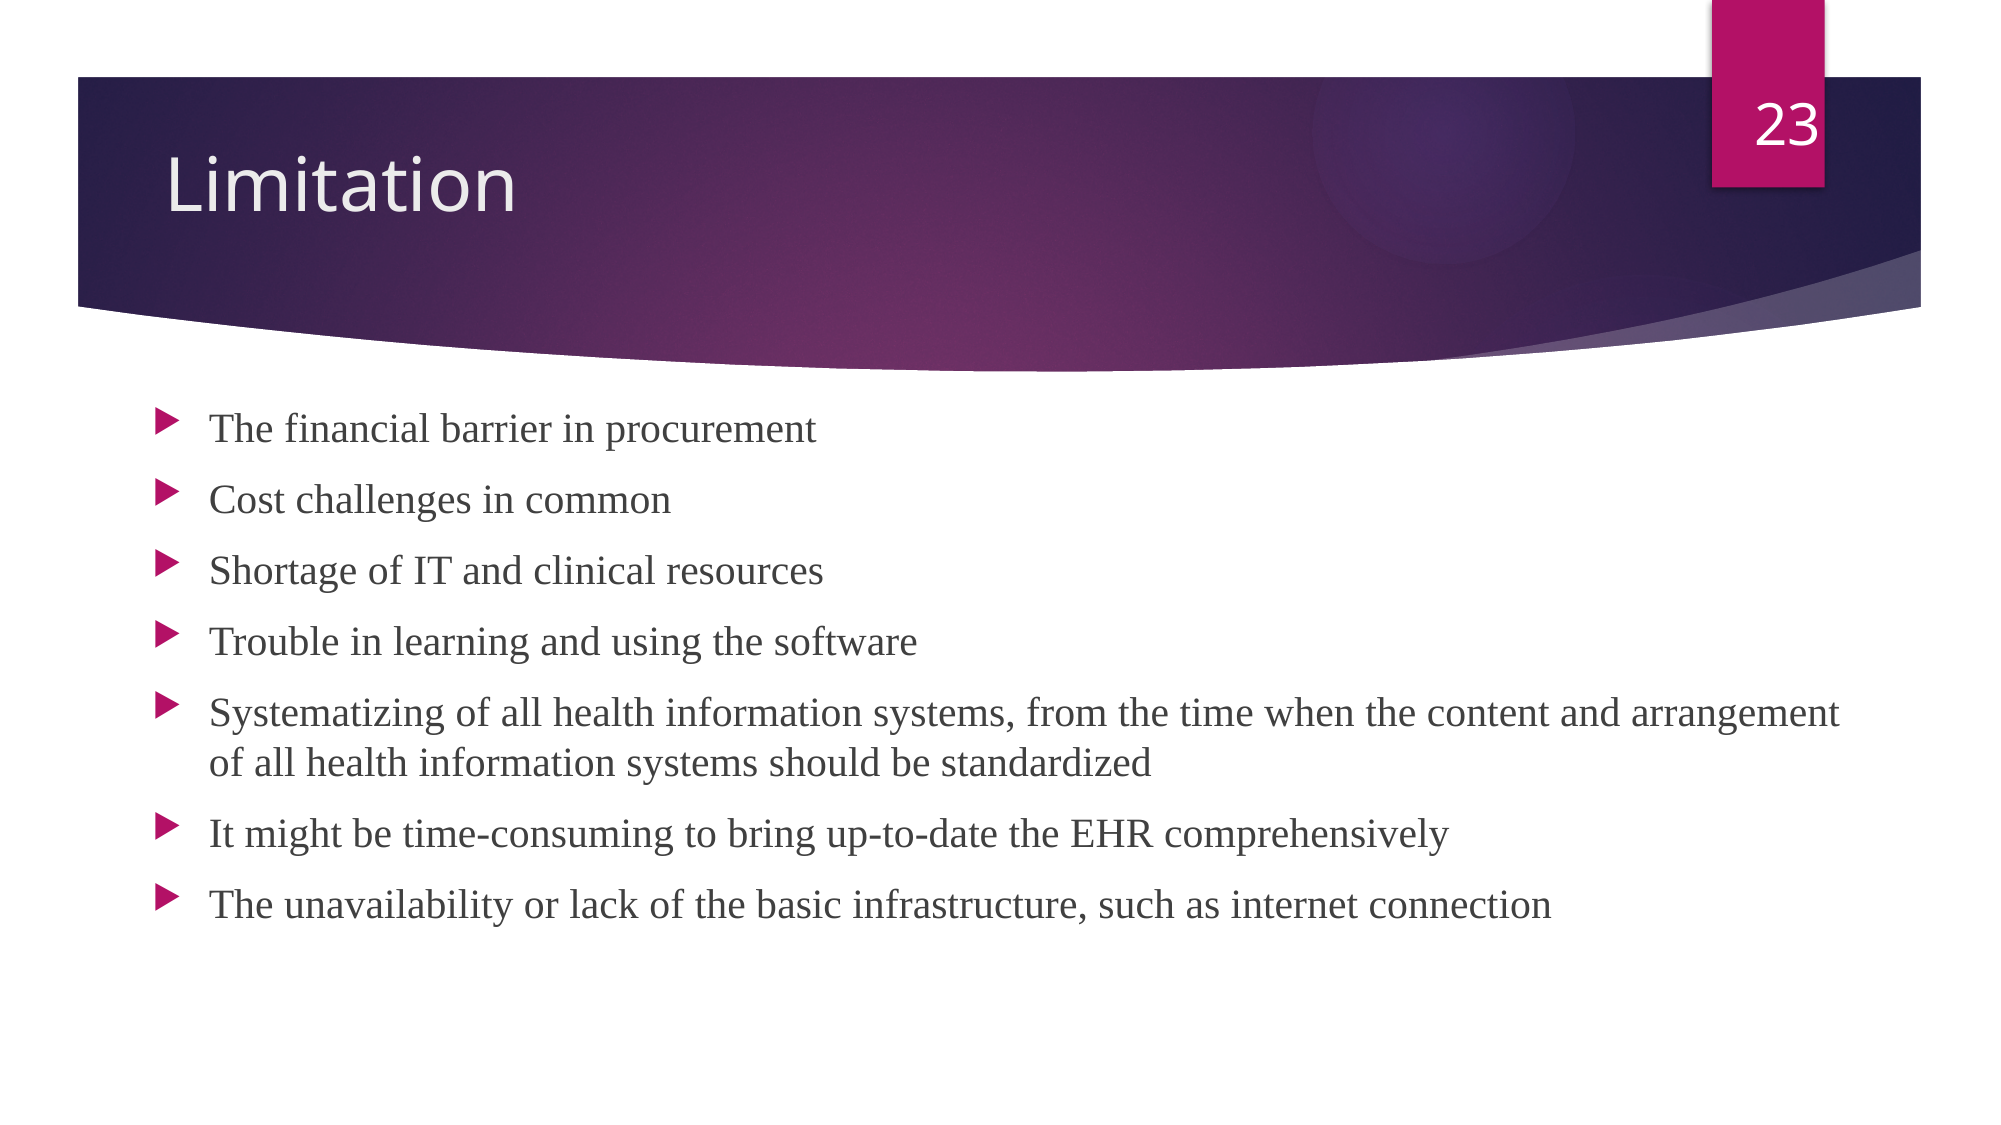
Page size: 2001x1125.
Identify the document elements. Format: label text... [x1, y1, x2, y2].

title Limitation [149, 111, 1875, 251]
list The financial barrier in procurement Cost challenges in common Shortage of IT and clinical resources Trouble in learning and using the software Systematizing of all health information systems, from the time when the content and arrangement of all health information systems should be standardized It might be time-consuming to bring up-to-date the EHR comprehensively The unavailability or lack of the basic infrastructure, such as internet connection [137, 393, 1863, 1014]
slide_number 23 [1698, 48, 1836, 175]
